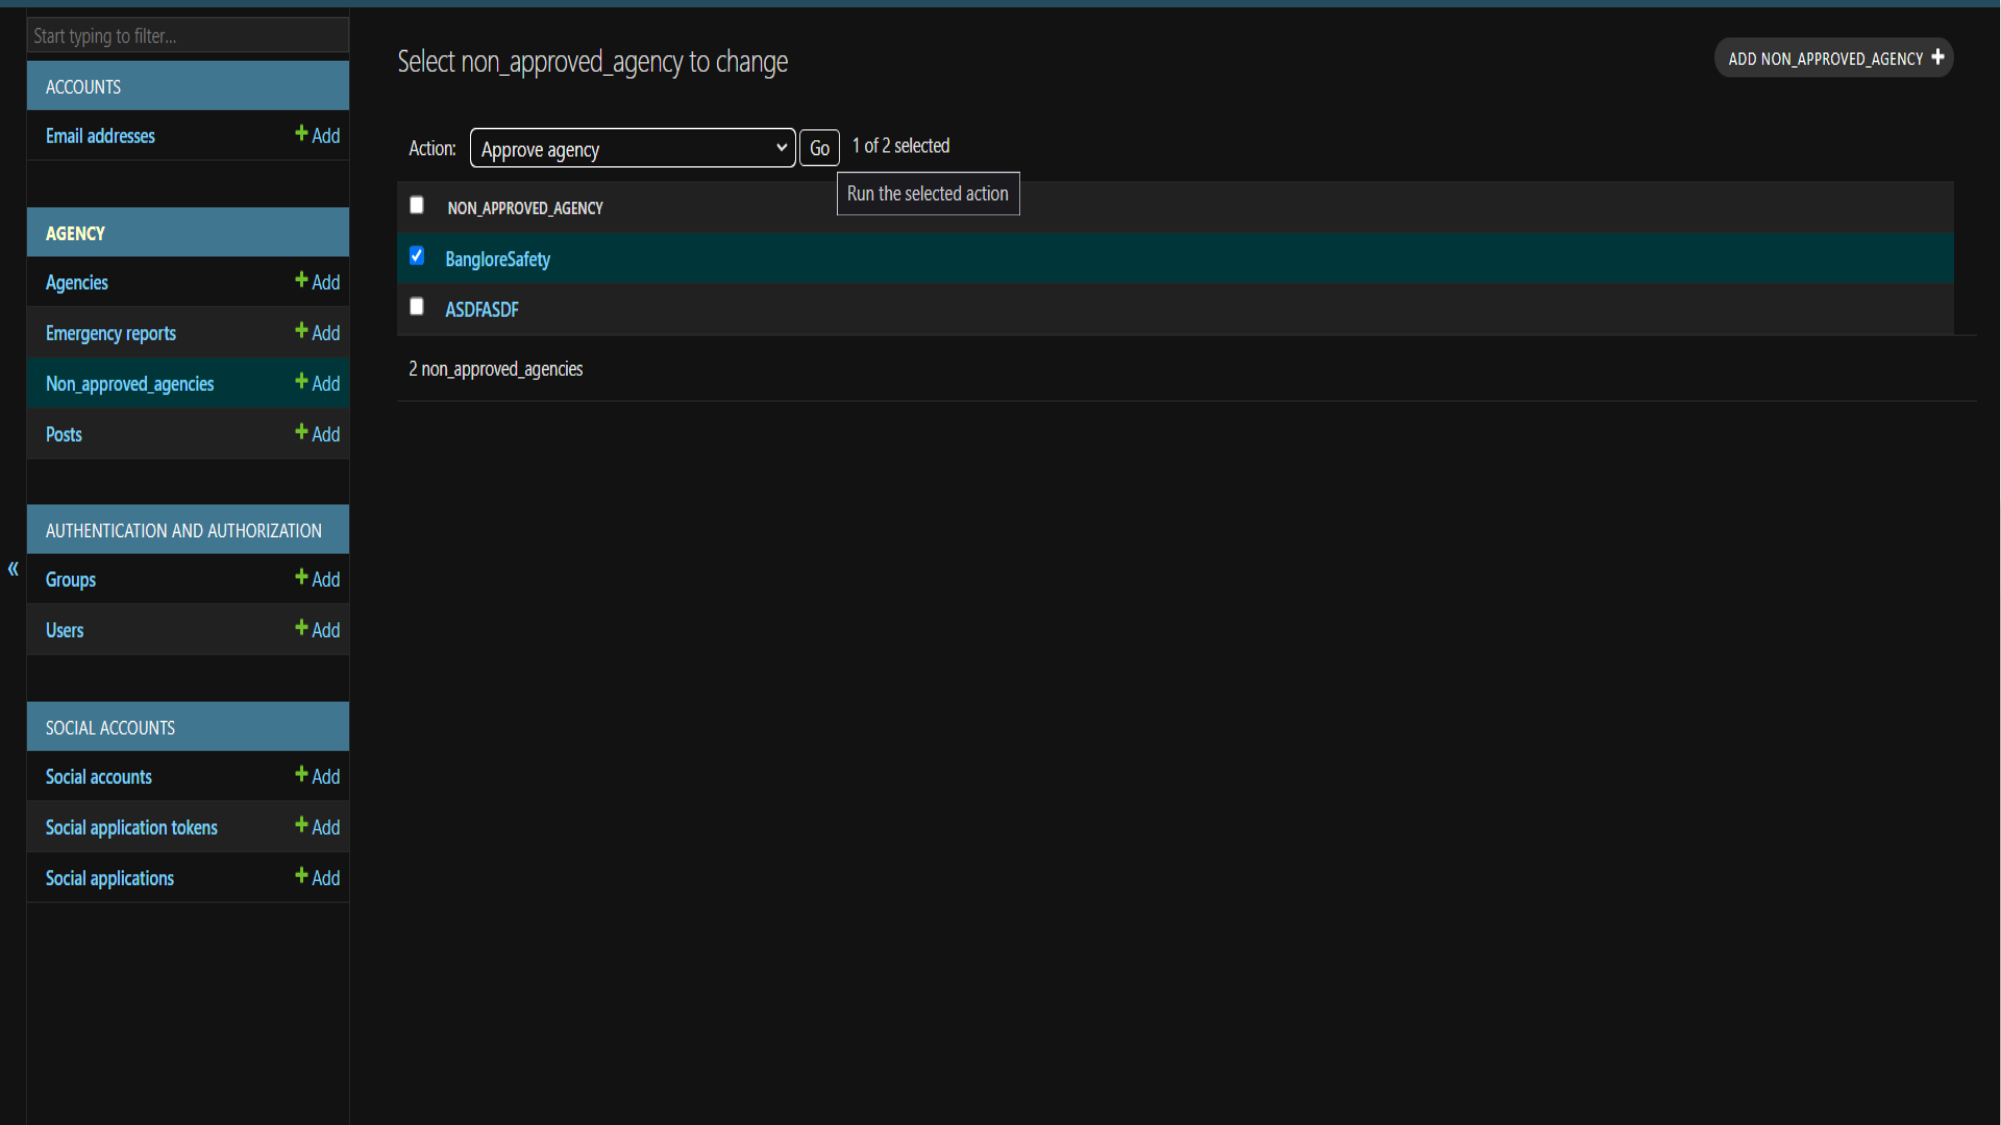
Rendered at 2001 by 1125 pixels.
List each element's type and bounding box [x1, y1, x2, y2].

list [0, 0, 2000, 1125]
